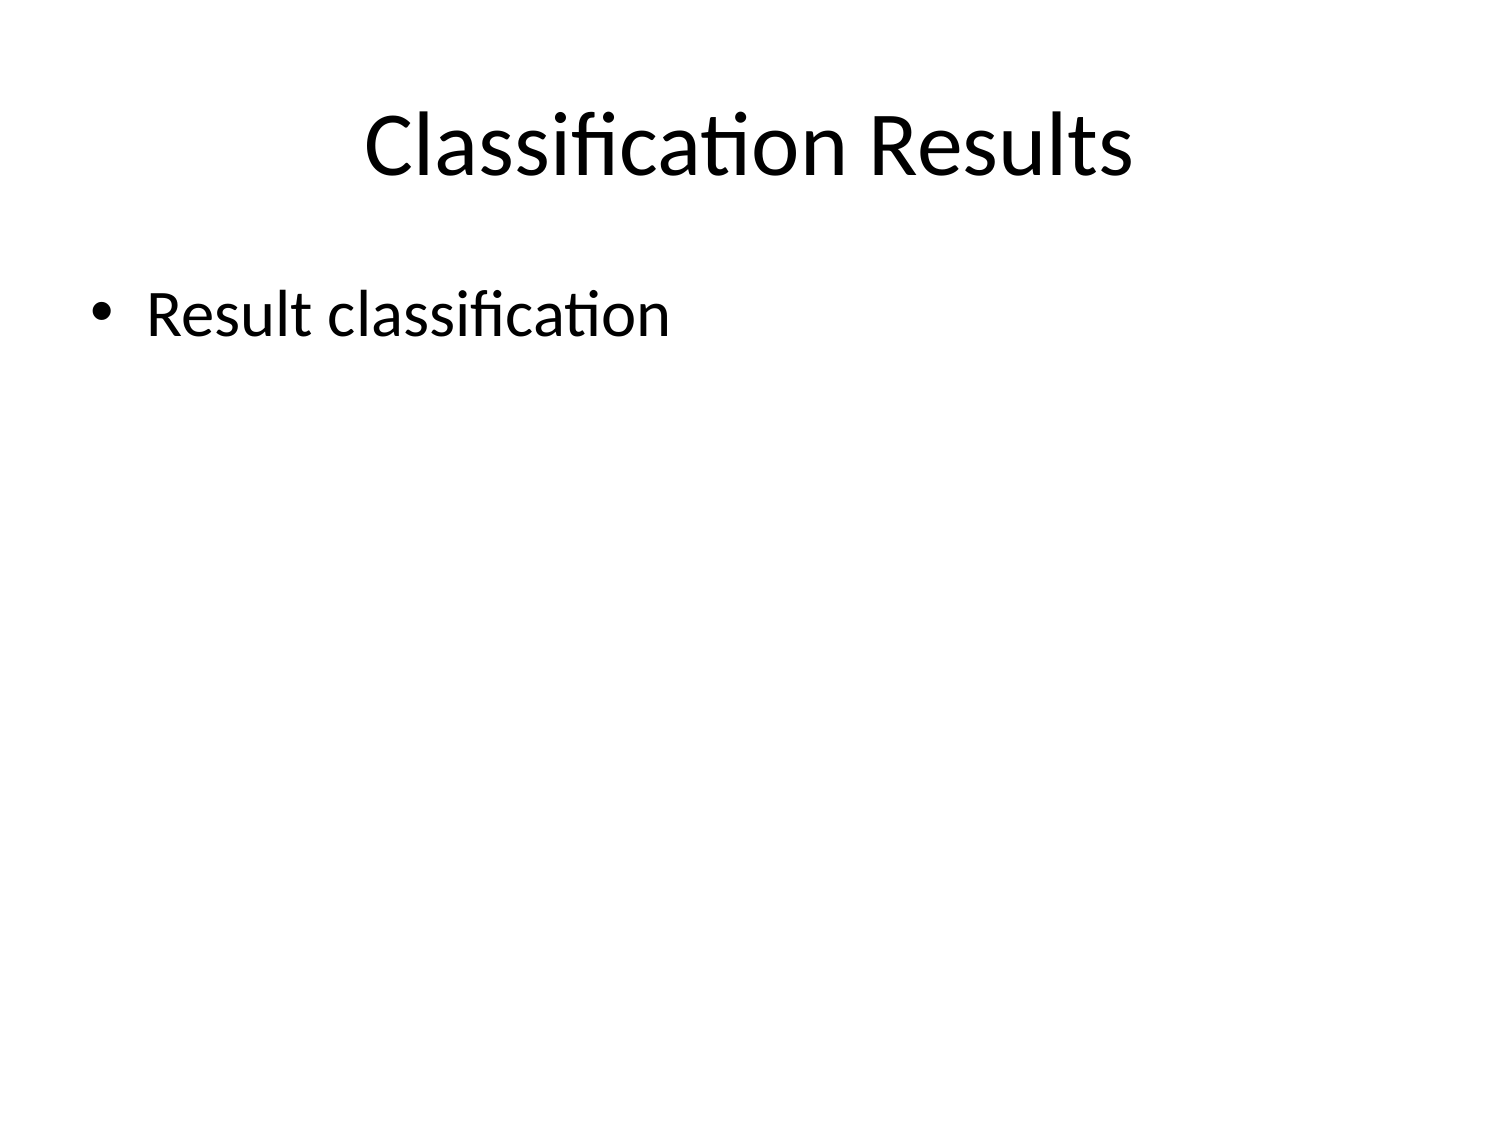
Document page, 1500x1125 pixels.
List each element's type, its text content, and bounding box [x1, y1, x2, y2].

list Result classification [75, 262, 1425, 1005]
title Classification Results [75, 45, 1425, 233]
